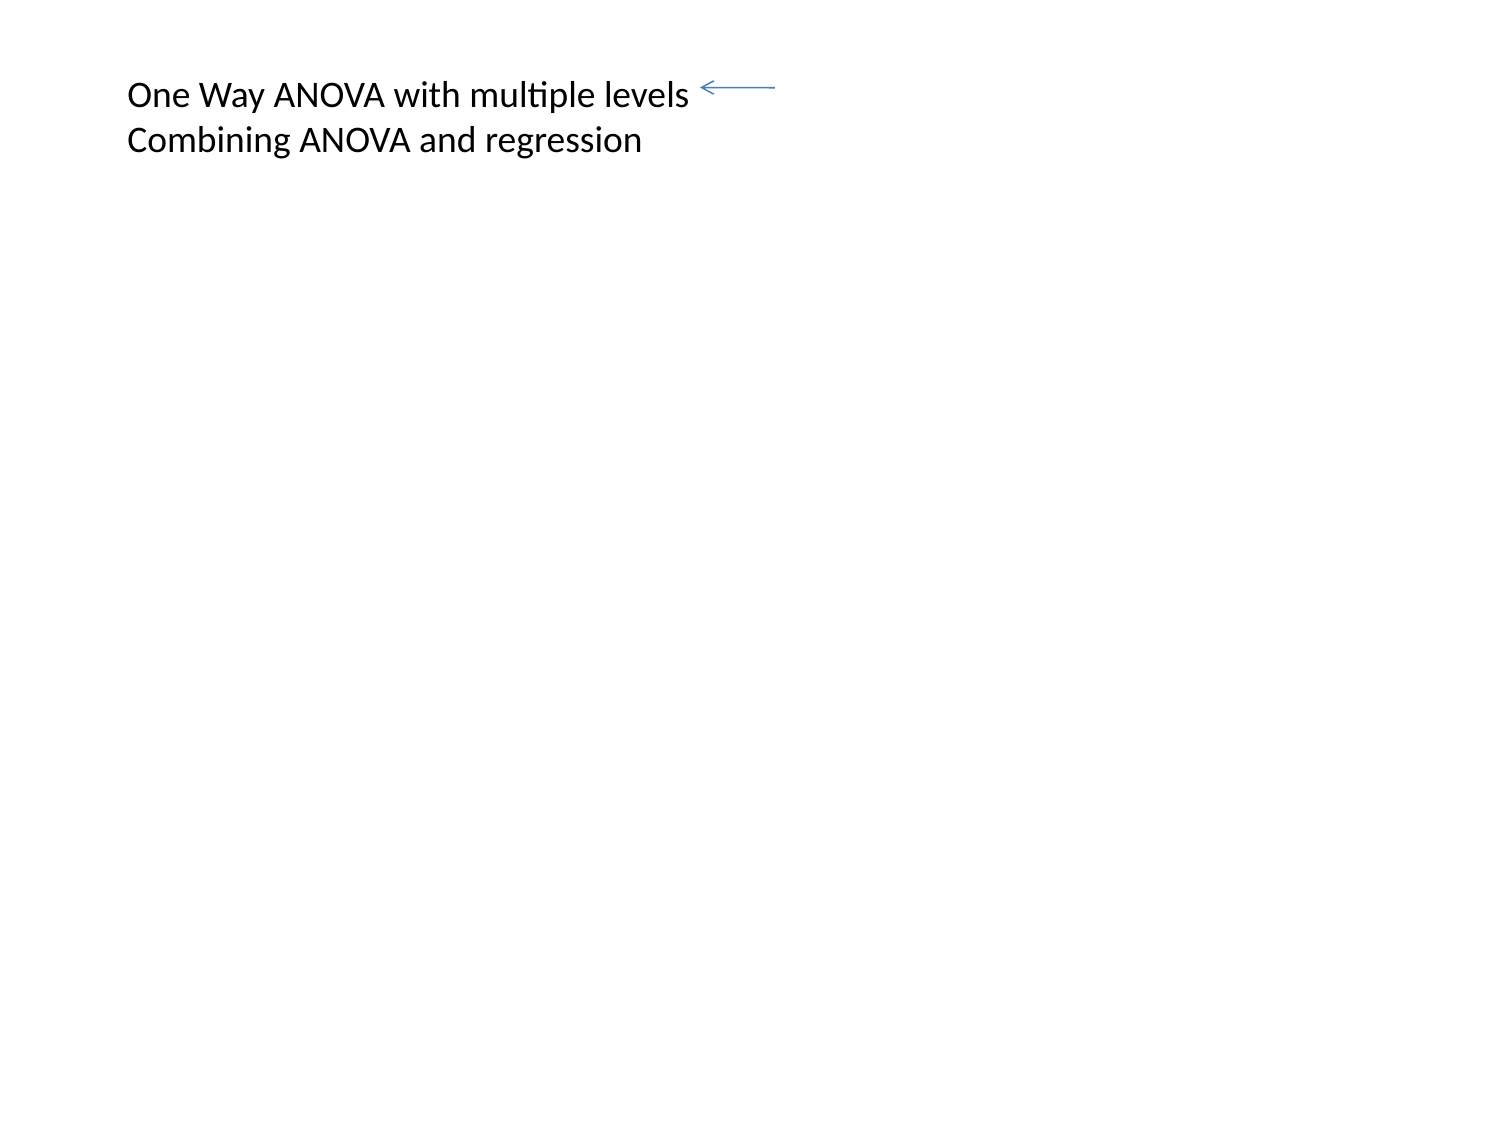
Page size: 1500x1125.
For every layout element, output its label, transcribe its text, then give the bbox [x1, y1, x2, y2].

text_box One Way ANOVA with multiple levels Combining ANOVA and regression [112, 62, 1400, 168]
